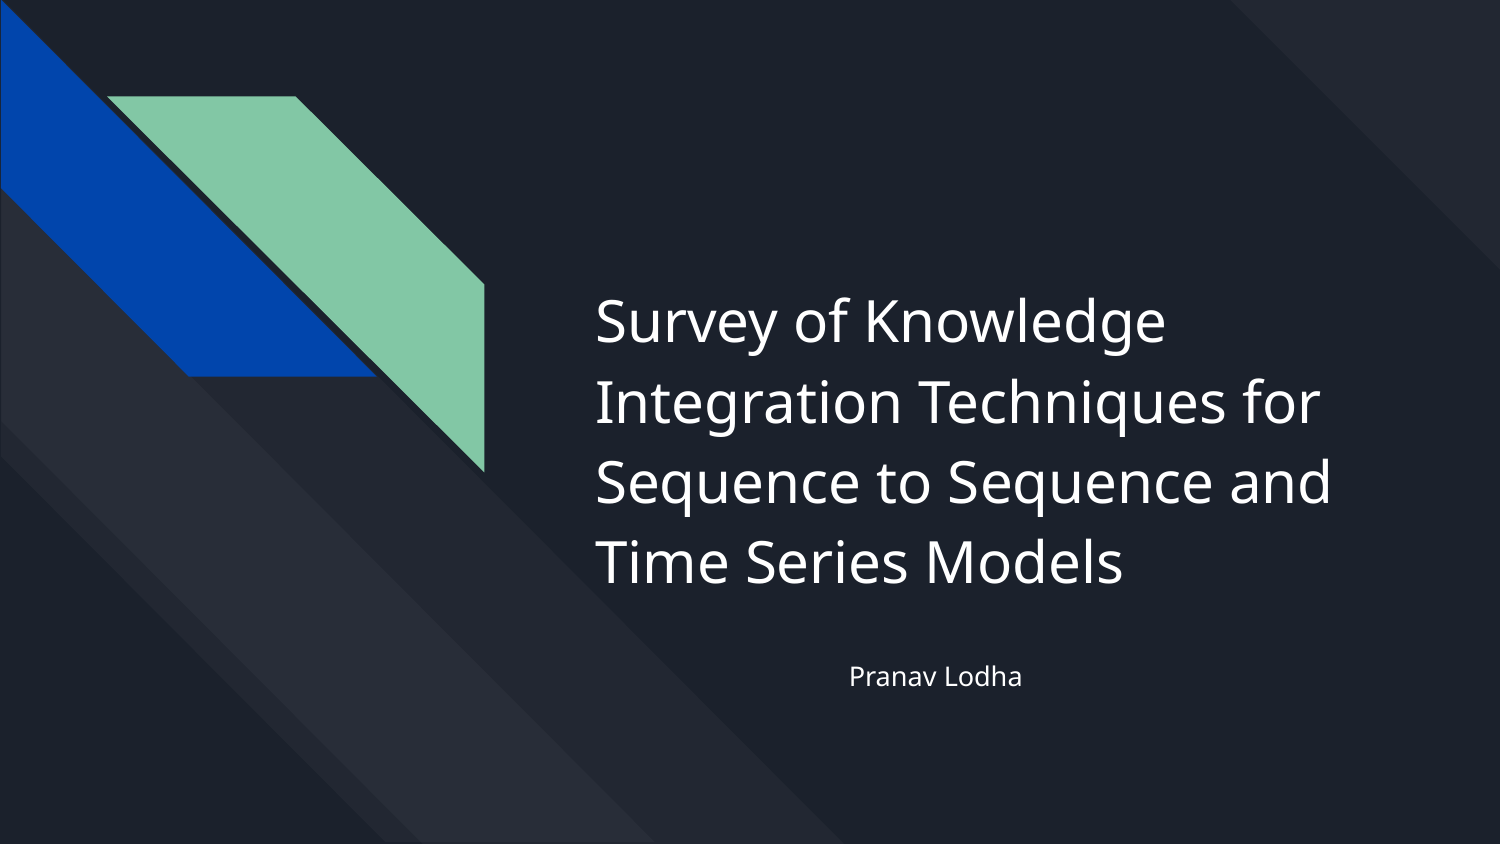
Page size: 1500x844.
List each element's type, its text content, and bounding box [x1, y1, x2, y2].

subtitle Pranav Lodha [833, 643, 1404, 727]
title Survey of Knowledge Integration Techniques for Sequence to Sequence and Time Series Models [580, 258, 1404, 518]
